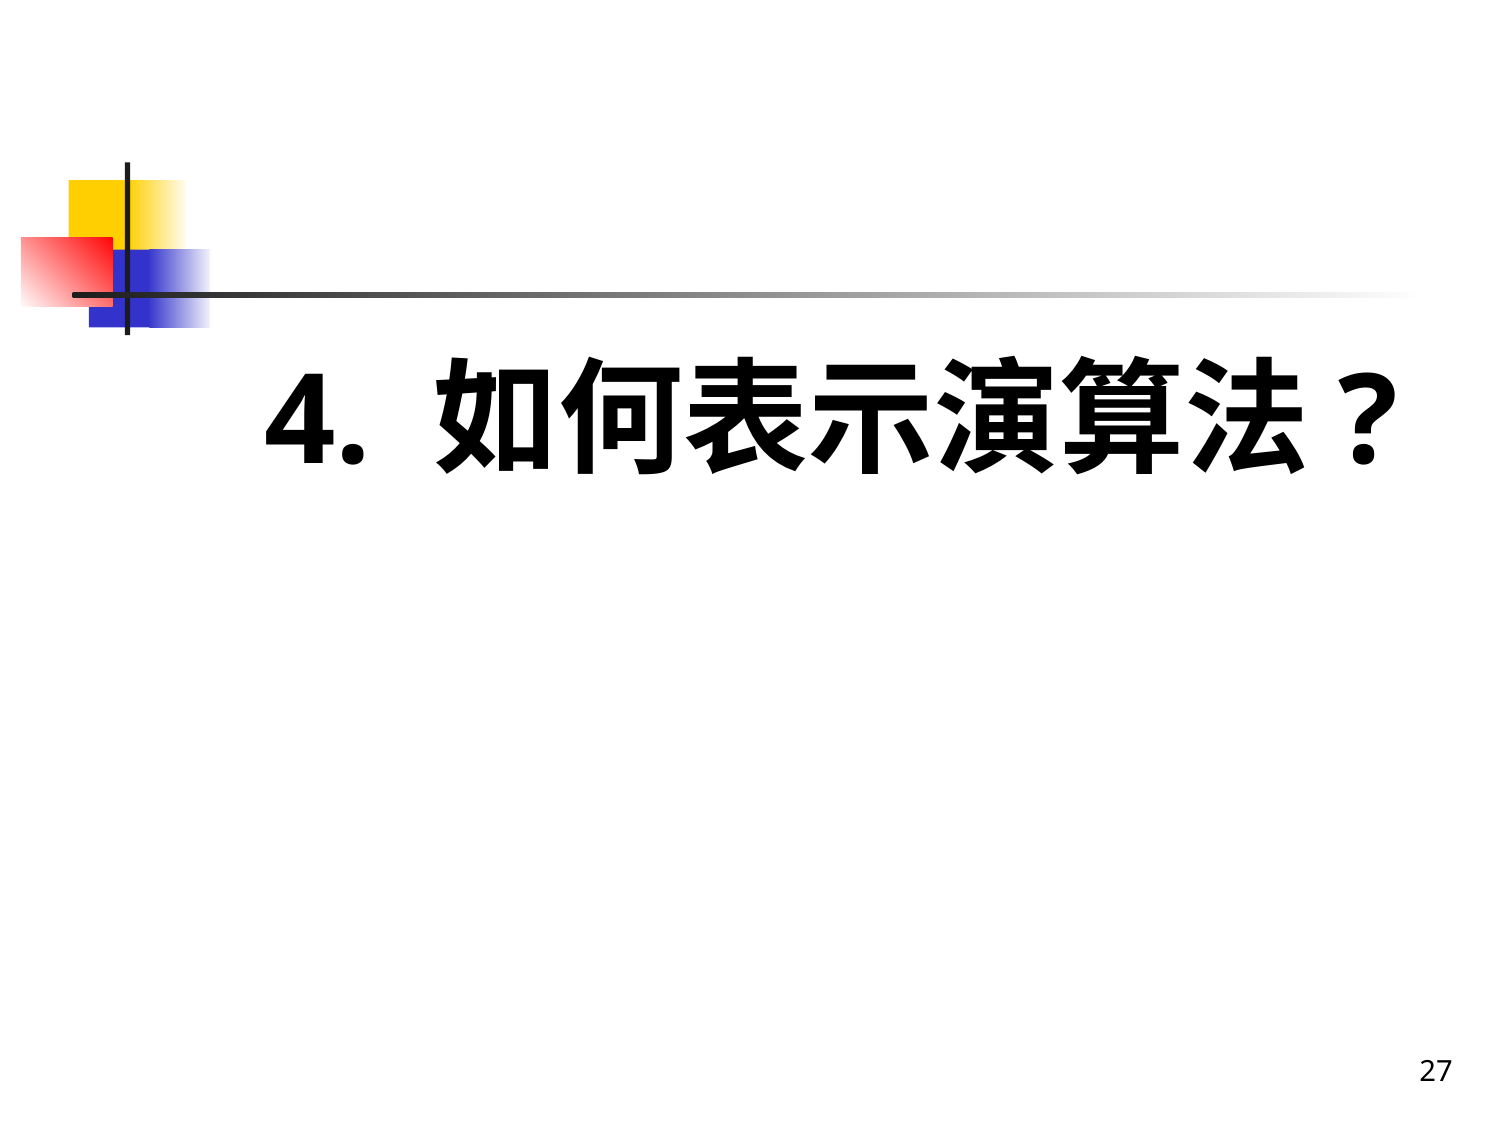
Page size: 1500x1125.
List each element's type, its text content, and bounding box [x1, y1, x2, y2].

slide_number 27 [1154, 1023, 1468, 1100]
list 4. 如何表示演算法? [193, 331, 1469, 1006]
